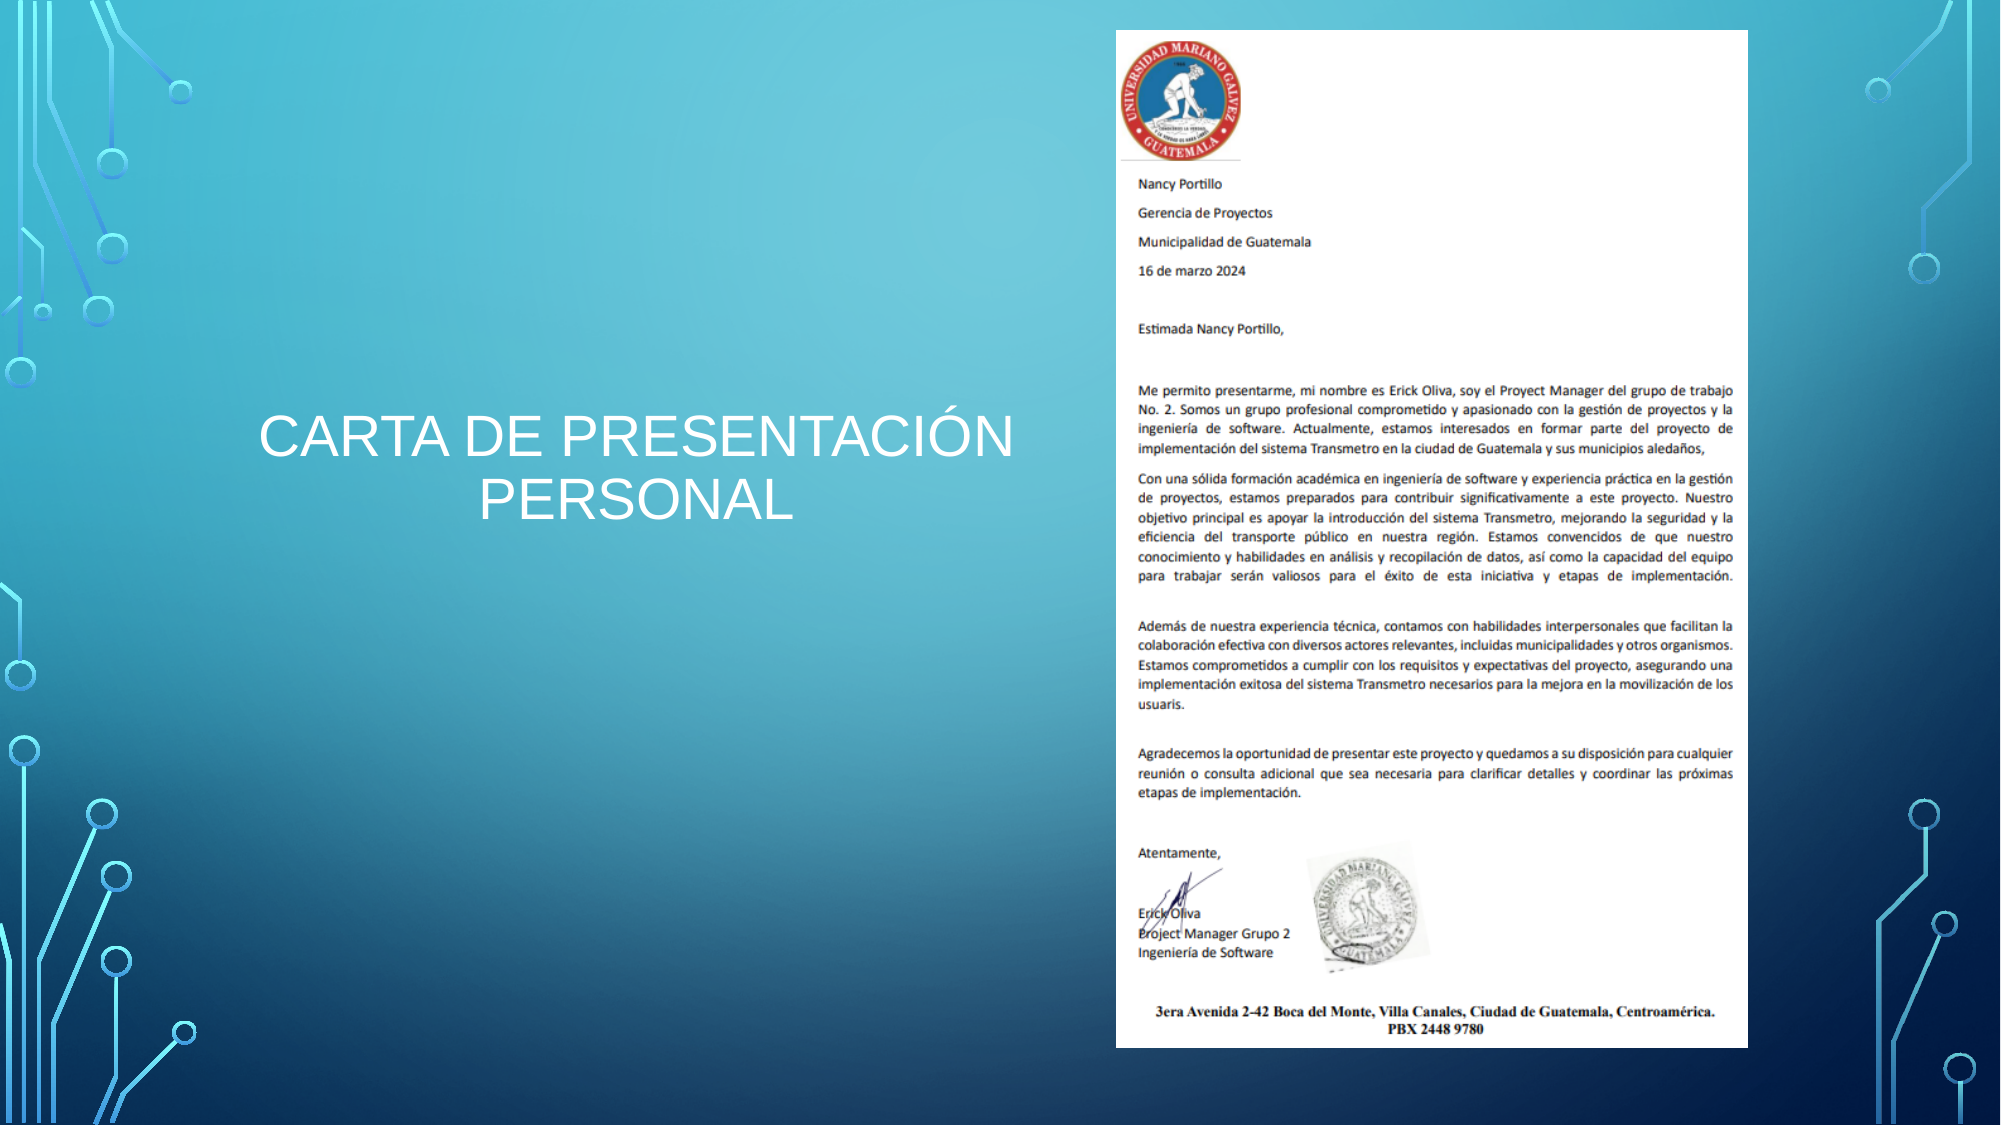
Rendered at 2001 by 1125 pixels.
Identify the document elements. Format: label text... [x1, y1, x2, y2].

picture [1116, 30, 1748, 1048]
title Carta de Presentación Personal [217, 427, 1057, 512]
